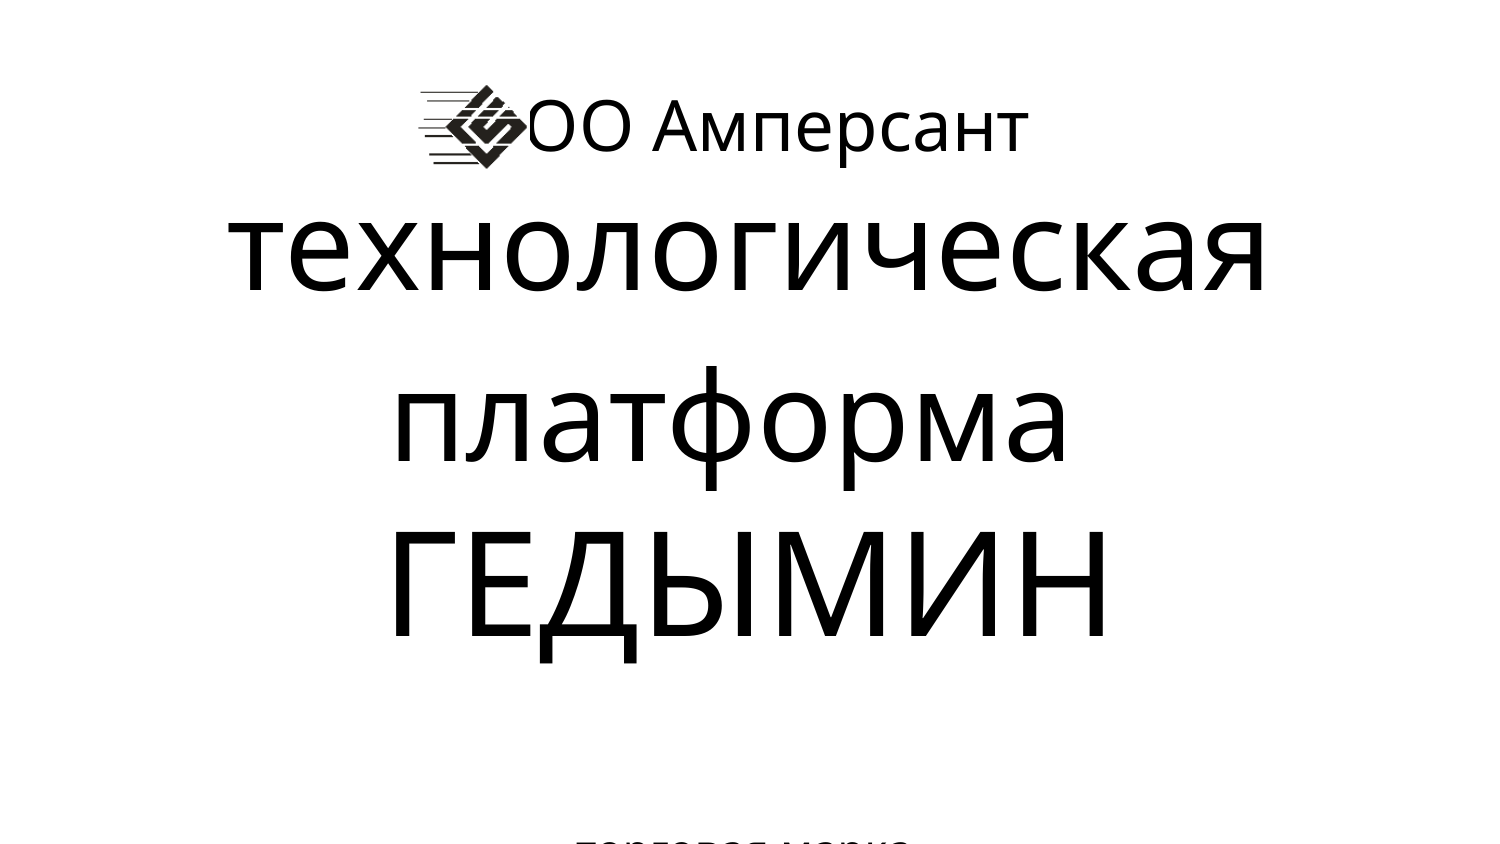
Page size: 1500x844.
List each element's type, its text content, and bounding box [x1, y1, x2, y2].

picture [413, 81, 530, 176]
subtitle ООО Амперсант технологическая платформа ГЕДЫМИН торговая марка Golden Software of Belarus [51, 65, 1449, 844]
